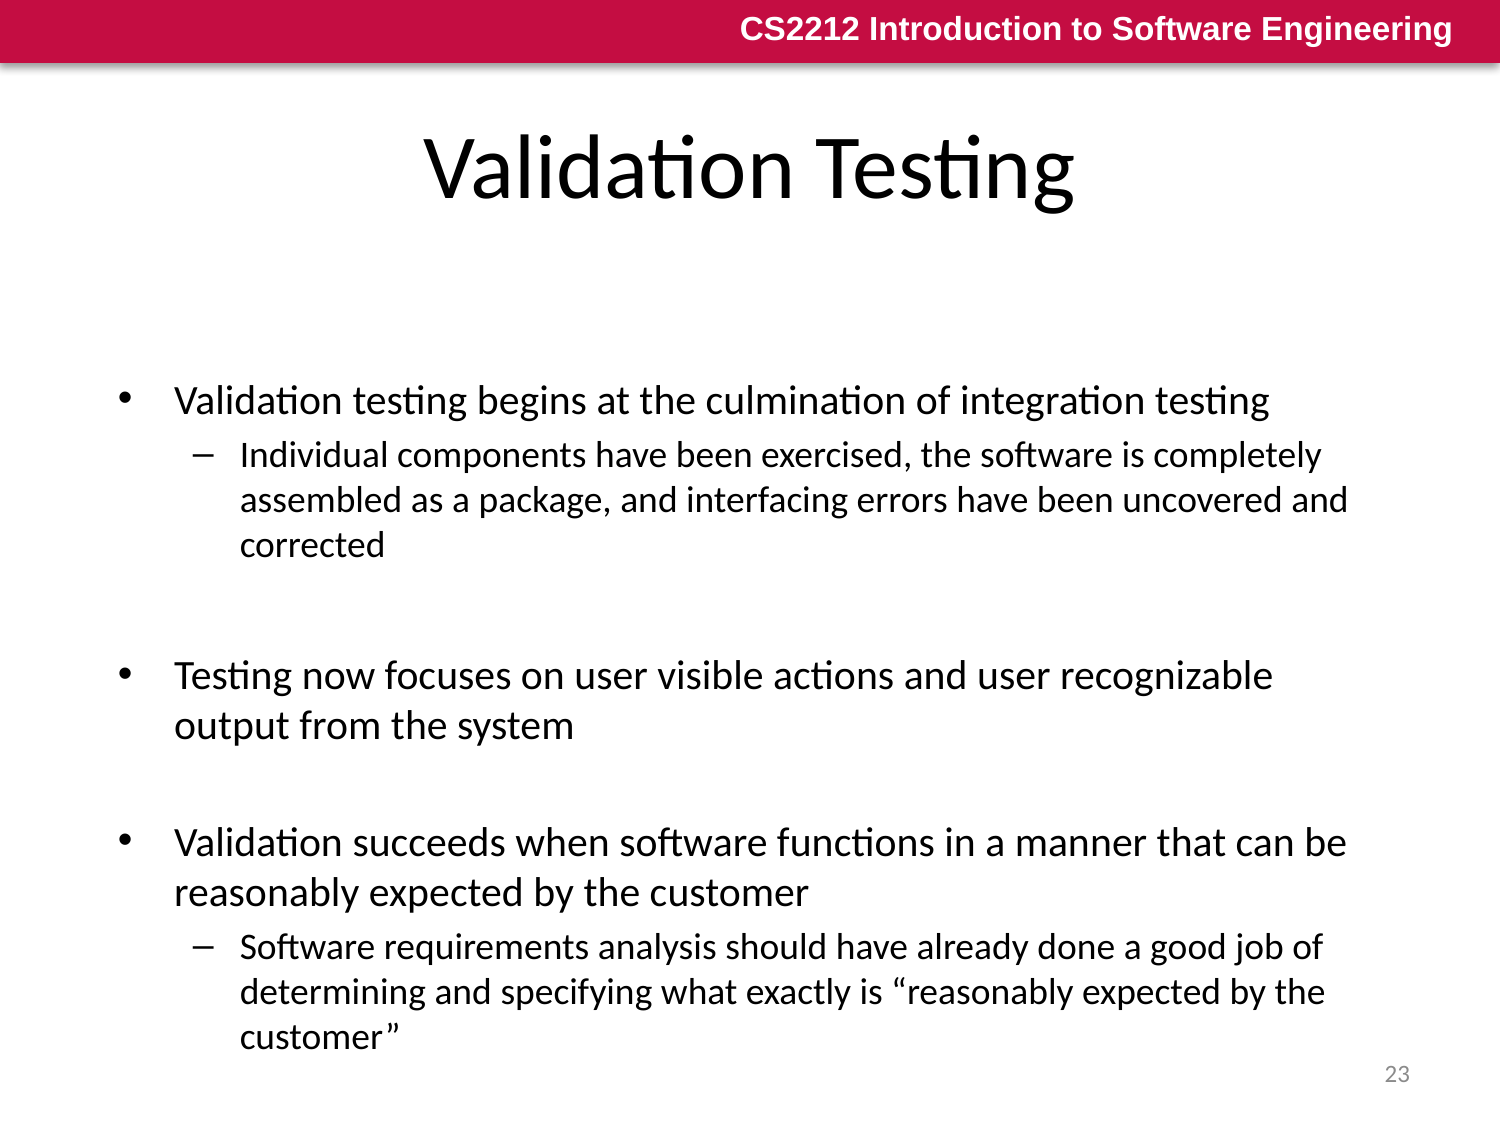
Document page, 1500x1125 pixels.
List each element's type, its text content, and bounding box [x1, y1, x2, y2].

title Validation Testing [112, 99, 1388, 288]
picture [0, 0, 1500, 63]
slide_number 23 [1074, 1042, 1425, 1103]
list Validation testing begins at the culmination of integration testing Individual components have been exercised, the software is completely assembled as a package, and interfacing errors have been uncovered and corrected Testing now focuses on user visible actions and user recognizable output from the system Validation succeeds when software functions in a manner that can be reasonably expected by the customer Software requirements analysis should have already done a good job of determining and specifying what exactly is “reasonably expected by the customer” [103, 365, 1477, 901]
